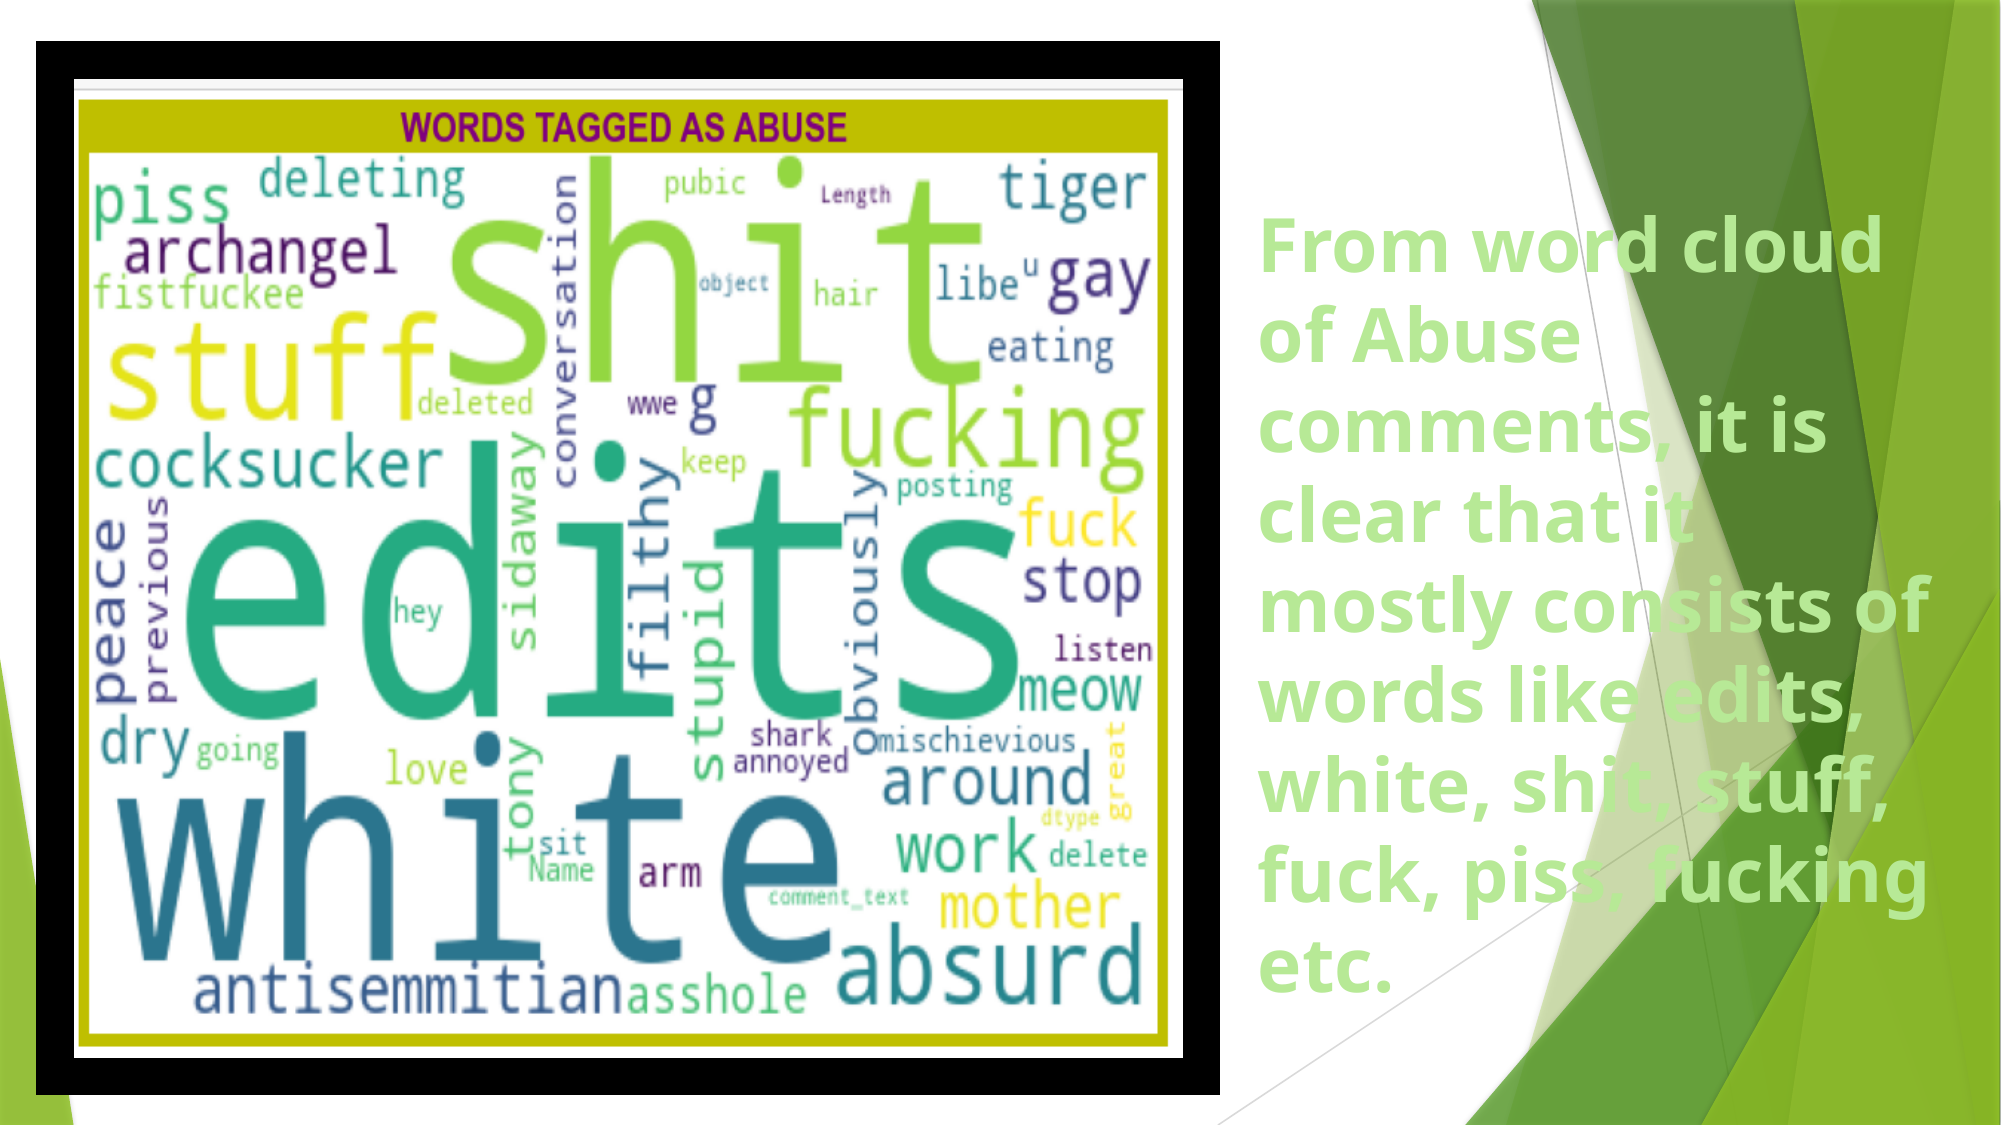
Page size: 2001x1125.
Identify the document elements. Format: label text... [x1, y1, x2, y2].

picture [73, 78, 1184, 1059]
text_box From word cloud of Abuse comments, it is clear that it mostly consists of words like edits, white, shit, stuff, fuck, piss, fucking etc. [1243, 190, 1957, 1015]
